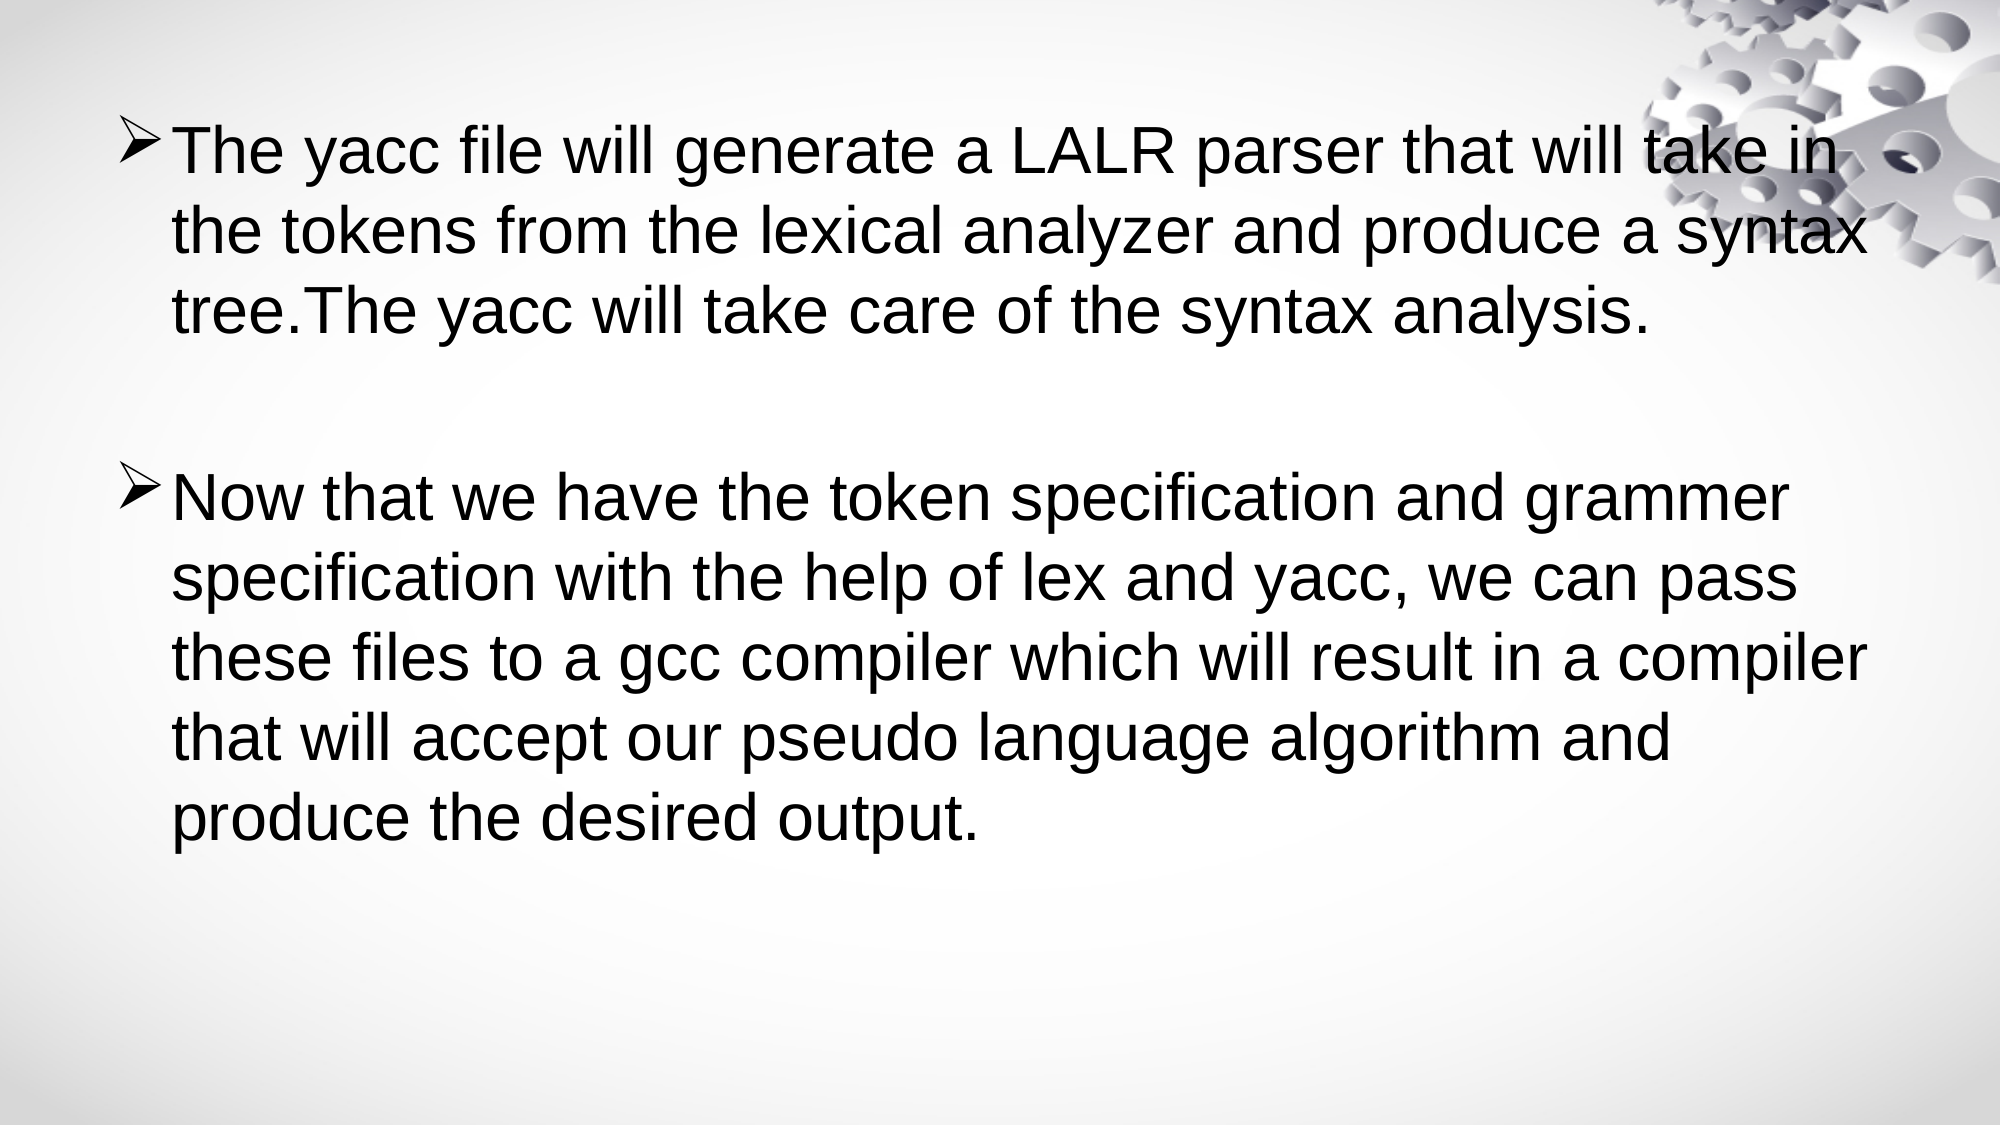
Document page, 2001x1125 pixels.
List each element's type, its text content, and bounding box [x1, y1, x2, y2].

list The yacc file will generate a LALR parser that will take in the tokens from the lexical analyzer and produce a syntax tree.The yacc will take care of the syntax analysis. Now that we have the token specification and grammer specification with the help of lex and yacc, we can pass these files to a gcc compiler which will result in a compiler that will accept our pseudo language algorithm and produce the desired output. [99, 99, 1901, 1006]
picture [0, 0, 2000, 1125]
